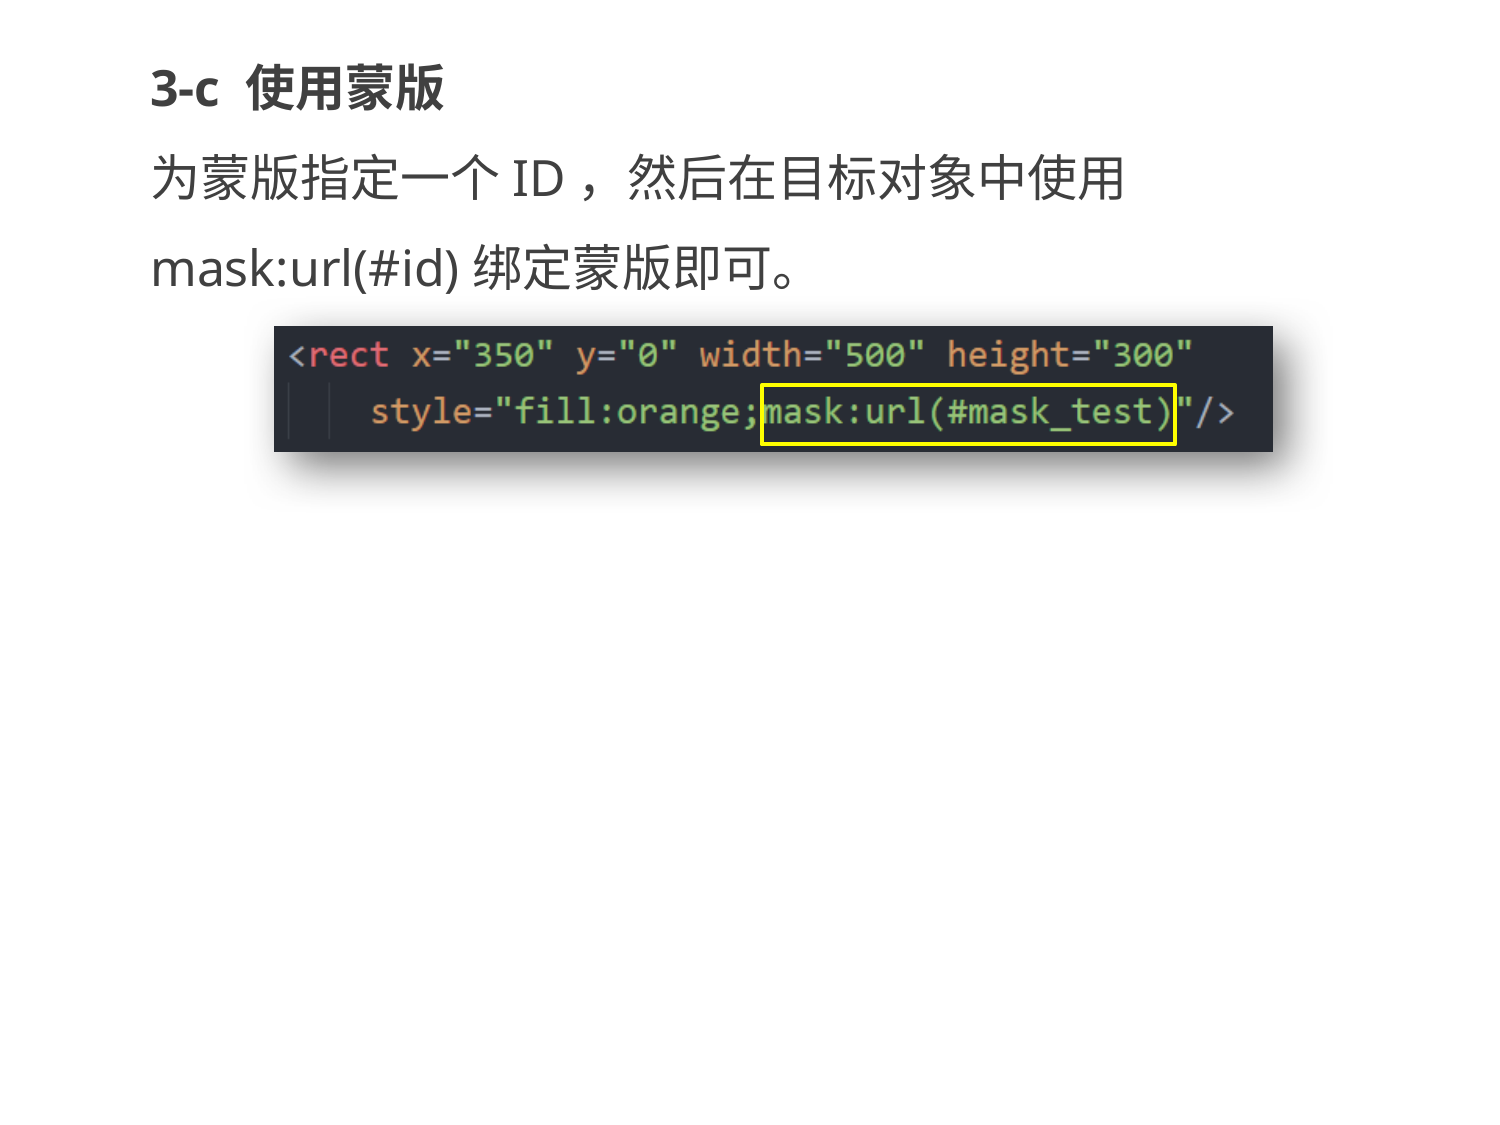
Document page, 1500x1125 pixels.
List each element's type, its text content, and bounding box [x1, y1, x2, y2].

text_box 3-c 使用蒙版 为蒙版指定一个ID，然后在目标对象中使用mask:url(#id)绑定蒙版即可。 [135, 19, 1412, 304]
picture [274, 326, 1274, 452]
